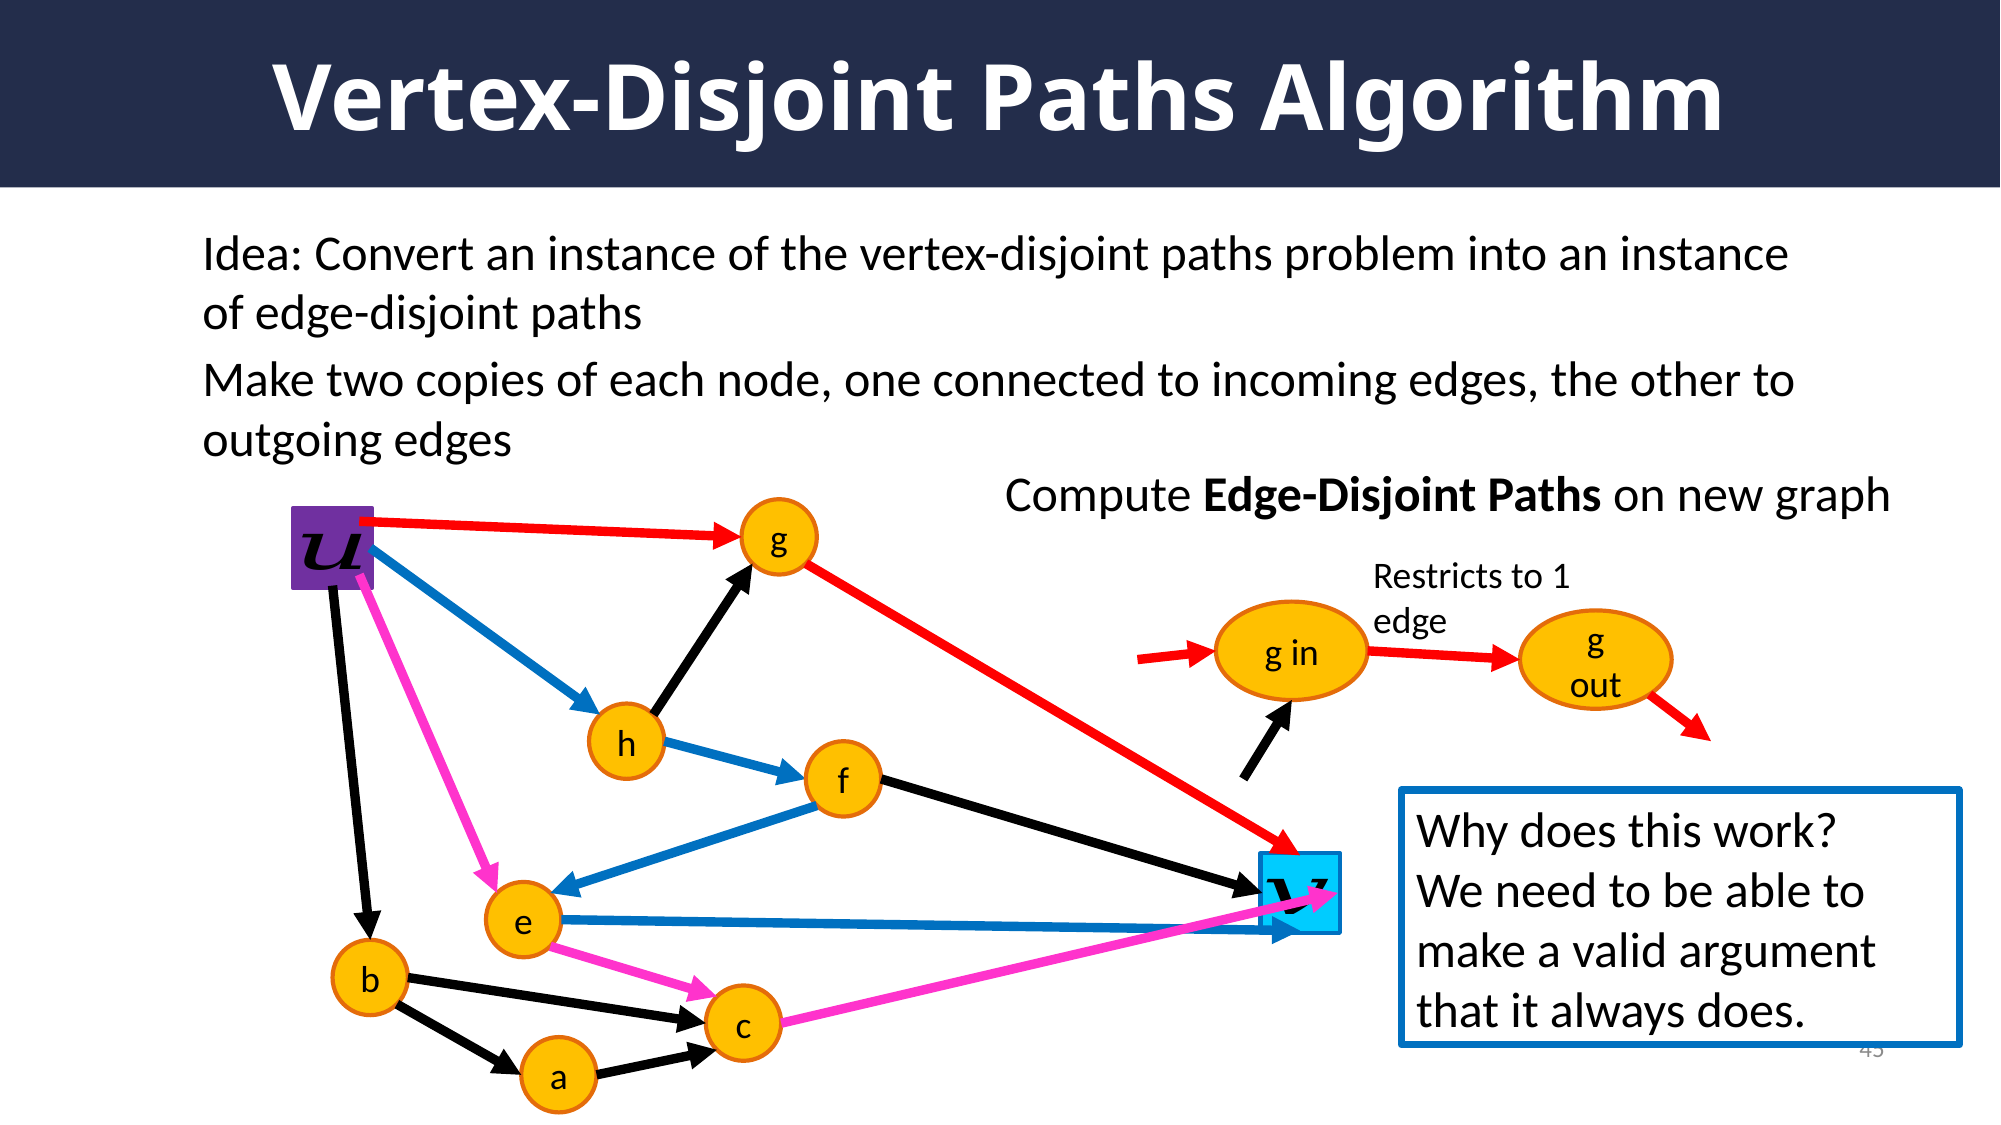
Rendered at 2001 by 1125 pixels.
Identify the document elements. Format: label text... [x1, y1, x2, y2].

text_box Idea: Convert an instance of the vertex-disjoint paths problem into an instance of edge-disjoint paths [187, 212, 1813, 339]
text_box a [519, 1034, 598, 1115]
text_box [550, 946, 718, 997]
text_box c [704, 983, 783, 1063]
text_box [358, 521, 742, 538]
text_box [880, 778, 1274, 867]
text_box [358, 574, 498, 894]
text_box g [740, 497, 819, 577]
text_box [1137, 650, 1217, 660]
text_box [805, 563, 1301, 856]
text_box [550, 805, 818, 894]
text_box Why does this work? We need to be able to make a valid argument that it always does. [1401, 790, 1960, 1045]
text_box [1649, 694, 1712, 742]
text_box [407, 977, 707, 1024]
text_box e [483, 879, 563, 960]
text_box Compute Edge-Disjoint Paths on new graph [990, 454, 1954, 530]
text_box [396, 1003, 522, 1075]
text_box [332, 585, 371, 941]
text_box g out [1519, 609, 1674, 711]
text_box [664, 740, 800, 780]
text_box Restricts to 1 edge [1358, 543, 1613, 649]
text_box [596, 1049, 718, 1076]
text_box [561, 892, 1263, 920]
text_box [780, 919, 1274, 1024]
text_box g in [1305, 600, 1367, 702]
title Vertex-Disjoint Paths Algorithm [99, 24, 1900, 163]
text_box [369, 547, 601, 715]
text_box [1367, 650, 1521, 660]
slide_number 45 [1433, 1045, 1900, 1078]
text_box h [586, 701, 667, 781]
text_box b [330, 937, 410, 1018]
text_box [653, 563, 753, 715]
text_box Make two copies of each node, one connected to incoming edges, the other to outgoing edges [187, 339, 1813, 475]
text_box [1243, 699, 1293, 780]
